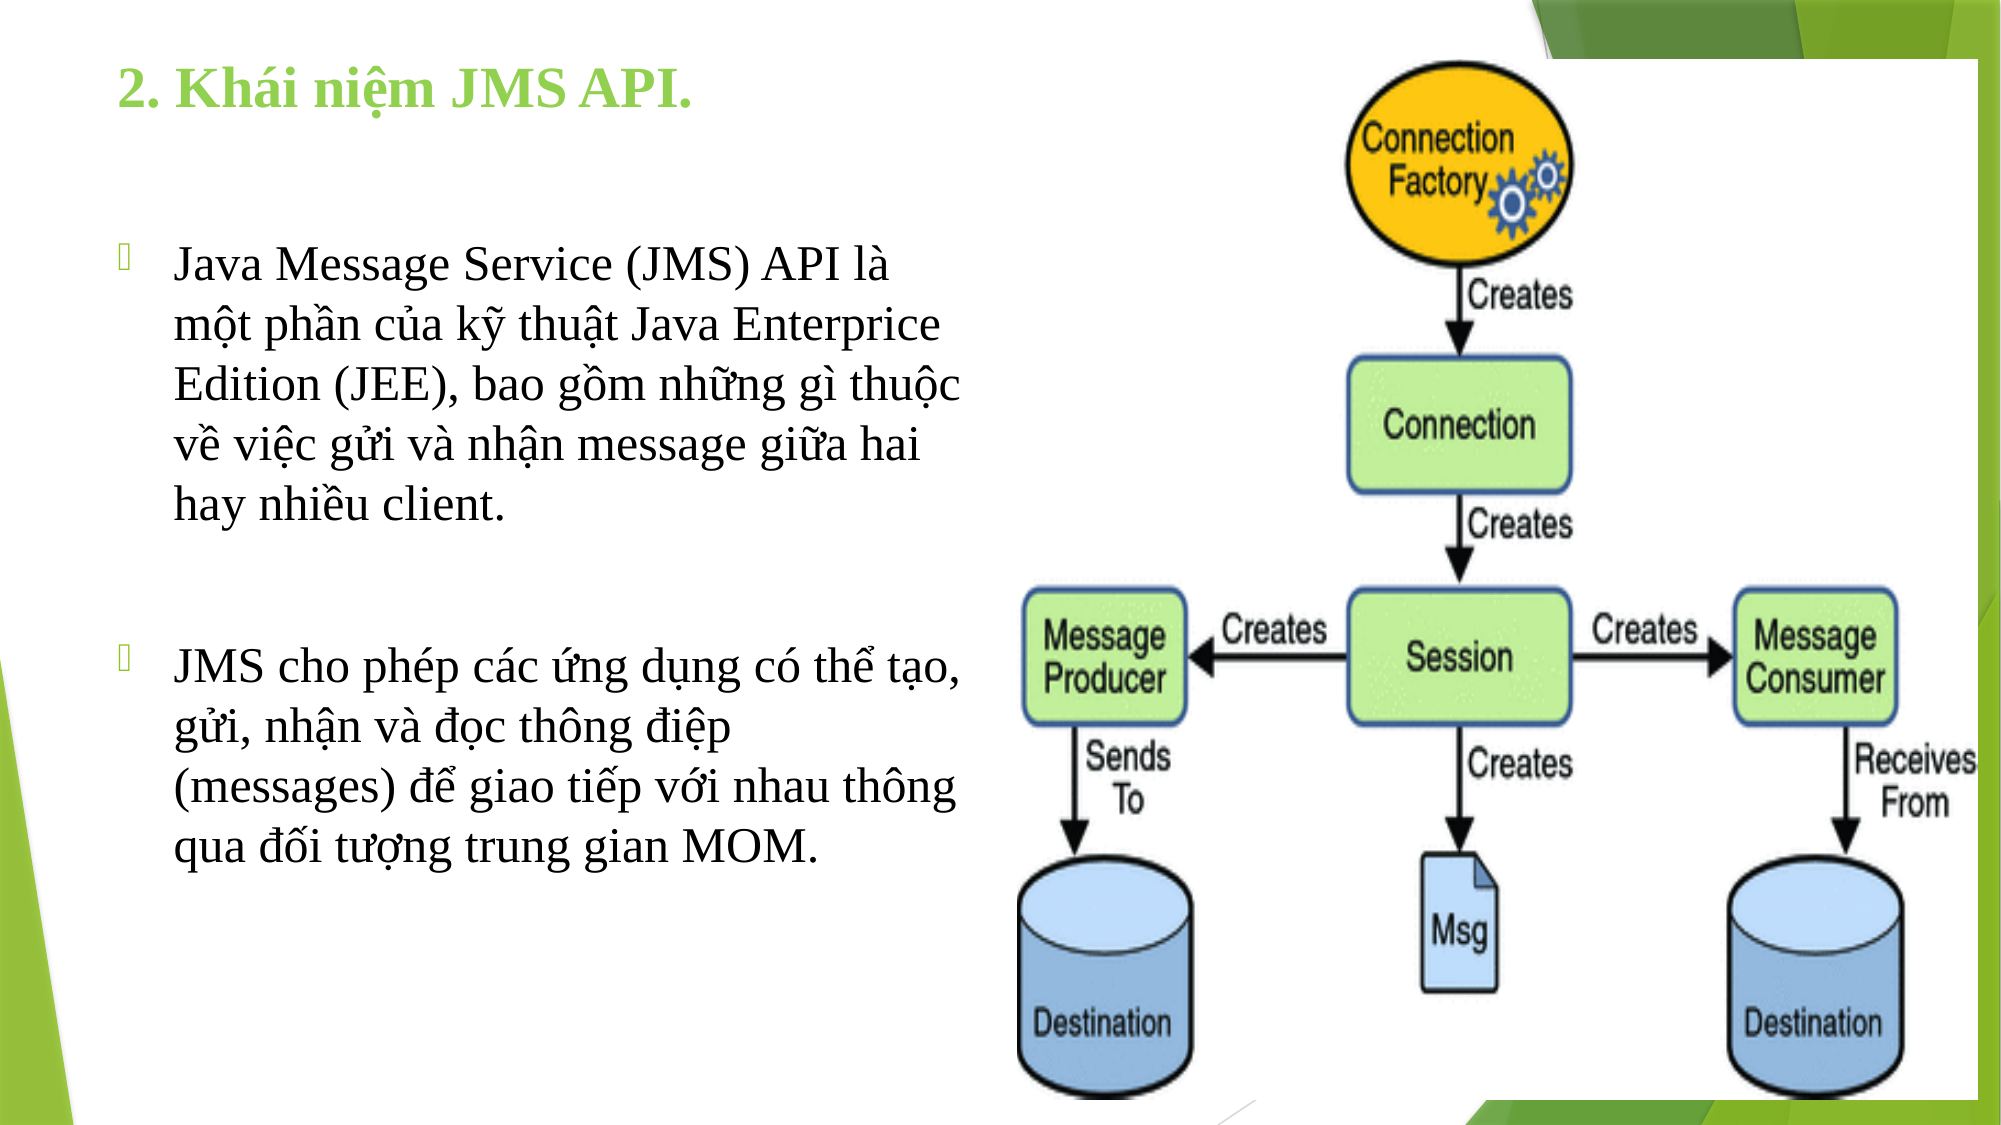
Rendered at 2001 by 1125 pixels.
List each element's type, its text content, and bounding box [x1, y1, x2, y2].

list 2. Khái niệm JMS API. Java Message Service (JMS) API là một phần của kỹ thuật Java Enterprice Edition (JEE), bao gồm những gì thuộc về việc gửi và nhận message giữa hai hay nhiều client. JMS cho phép các ứng dụng có thể tạo, gửi, nhận và đọc thông điệp (messages) để giao tiếp với nhau thông qua đối tượng trung gian MOM. [102, 41, 978, 1100]
picture [1017, 59, 1979, 1100]
